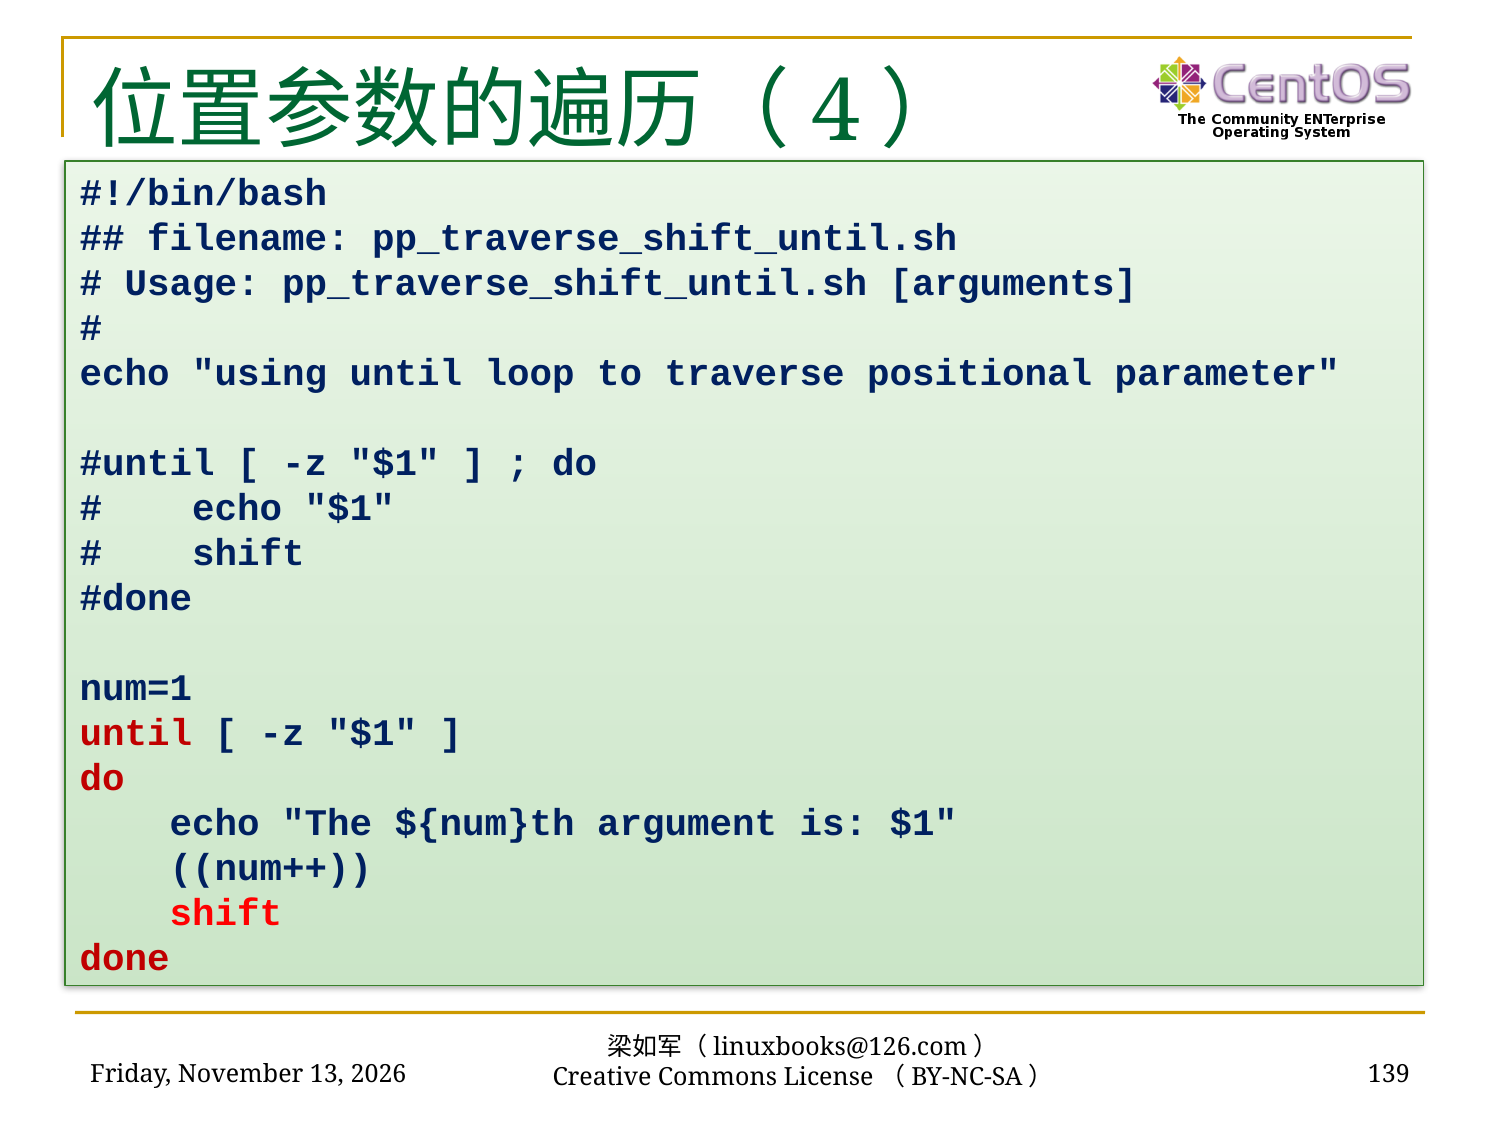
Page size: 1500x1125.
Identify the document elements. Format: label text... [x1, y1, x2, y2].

title 位置参数的遍历（4） [74, 45, 1426, 161]
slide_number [74, 1023, 426, 1100]
slide_number 139 [1074, 1023, 1426, 1100]
text_box #!/bin/bash ## filename: pp_traverse_shift_until.sh # Usage: pp_traverse_shift_until.sh [arguments] # echo "using until loop to traverse positional parameter" #until [ -z "$1" ] ; do # echo "$1" # shift #done num=1 until [ -z "$1" ] do echo "The ${num}th argument is: $1" ((num++)) shift done [64, 160, 1424, 986]
footer 梁如军（linuxbooks@126.com） Creative Commons License（BY-NC-SA） [359, 1022, 1247, 1099]
